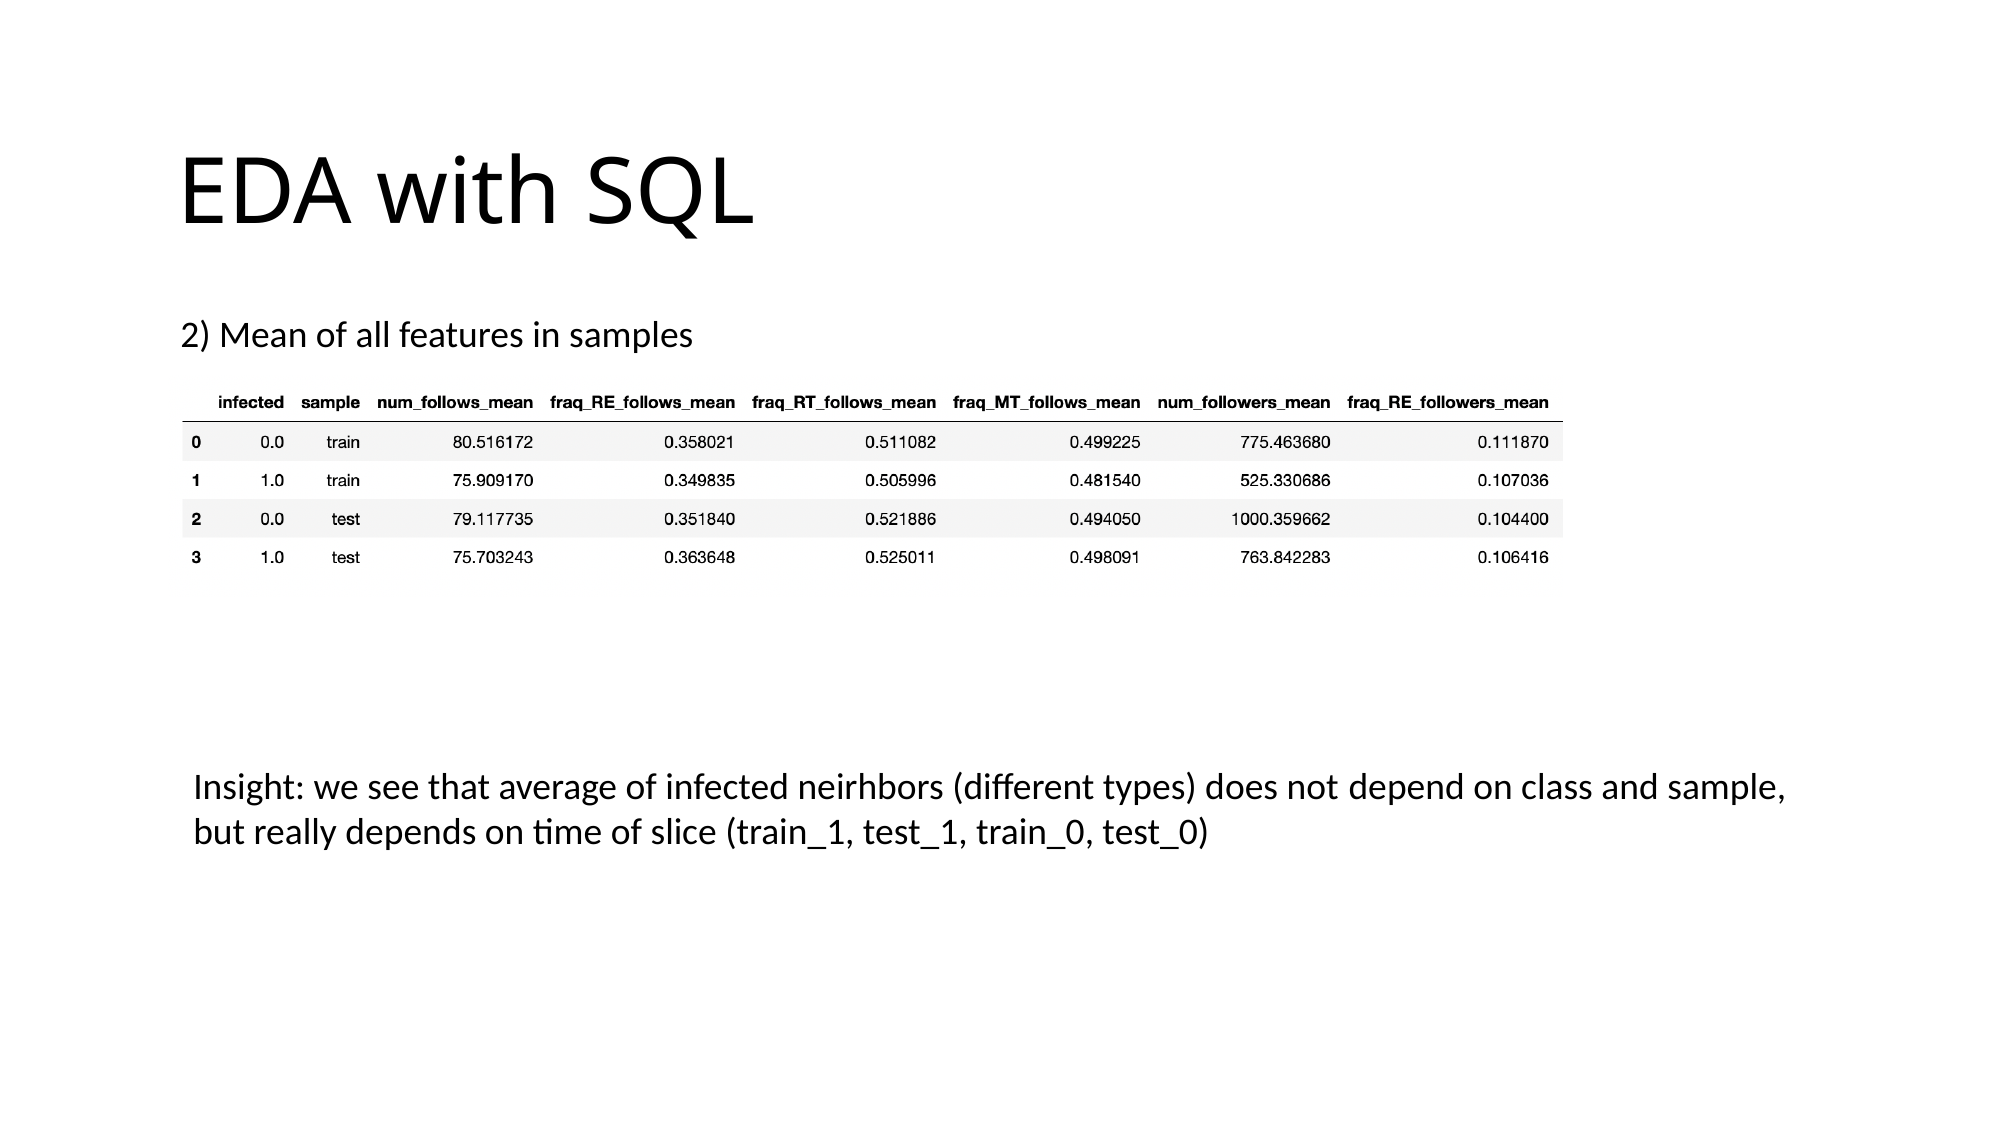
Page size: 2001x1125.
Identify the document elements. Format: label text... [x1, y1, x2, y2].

text_box EDA with SQL [162, 84, 1888, 303]
text_box Insight: we see that average of infected neirhbors (different types) does not depend on class and sample, but really depends on time of slice (train_1, test_1, train_0, test_0) [178, 754, 1811, 860]
picture [168, 375, 1563, 597]
text_box 2) Mean of all features in samples [165, 302, 710, 363]
